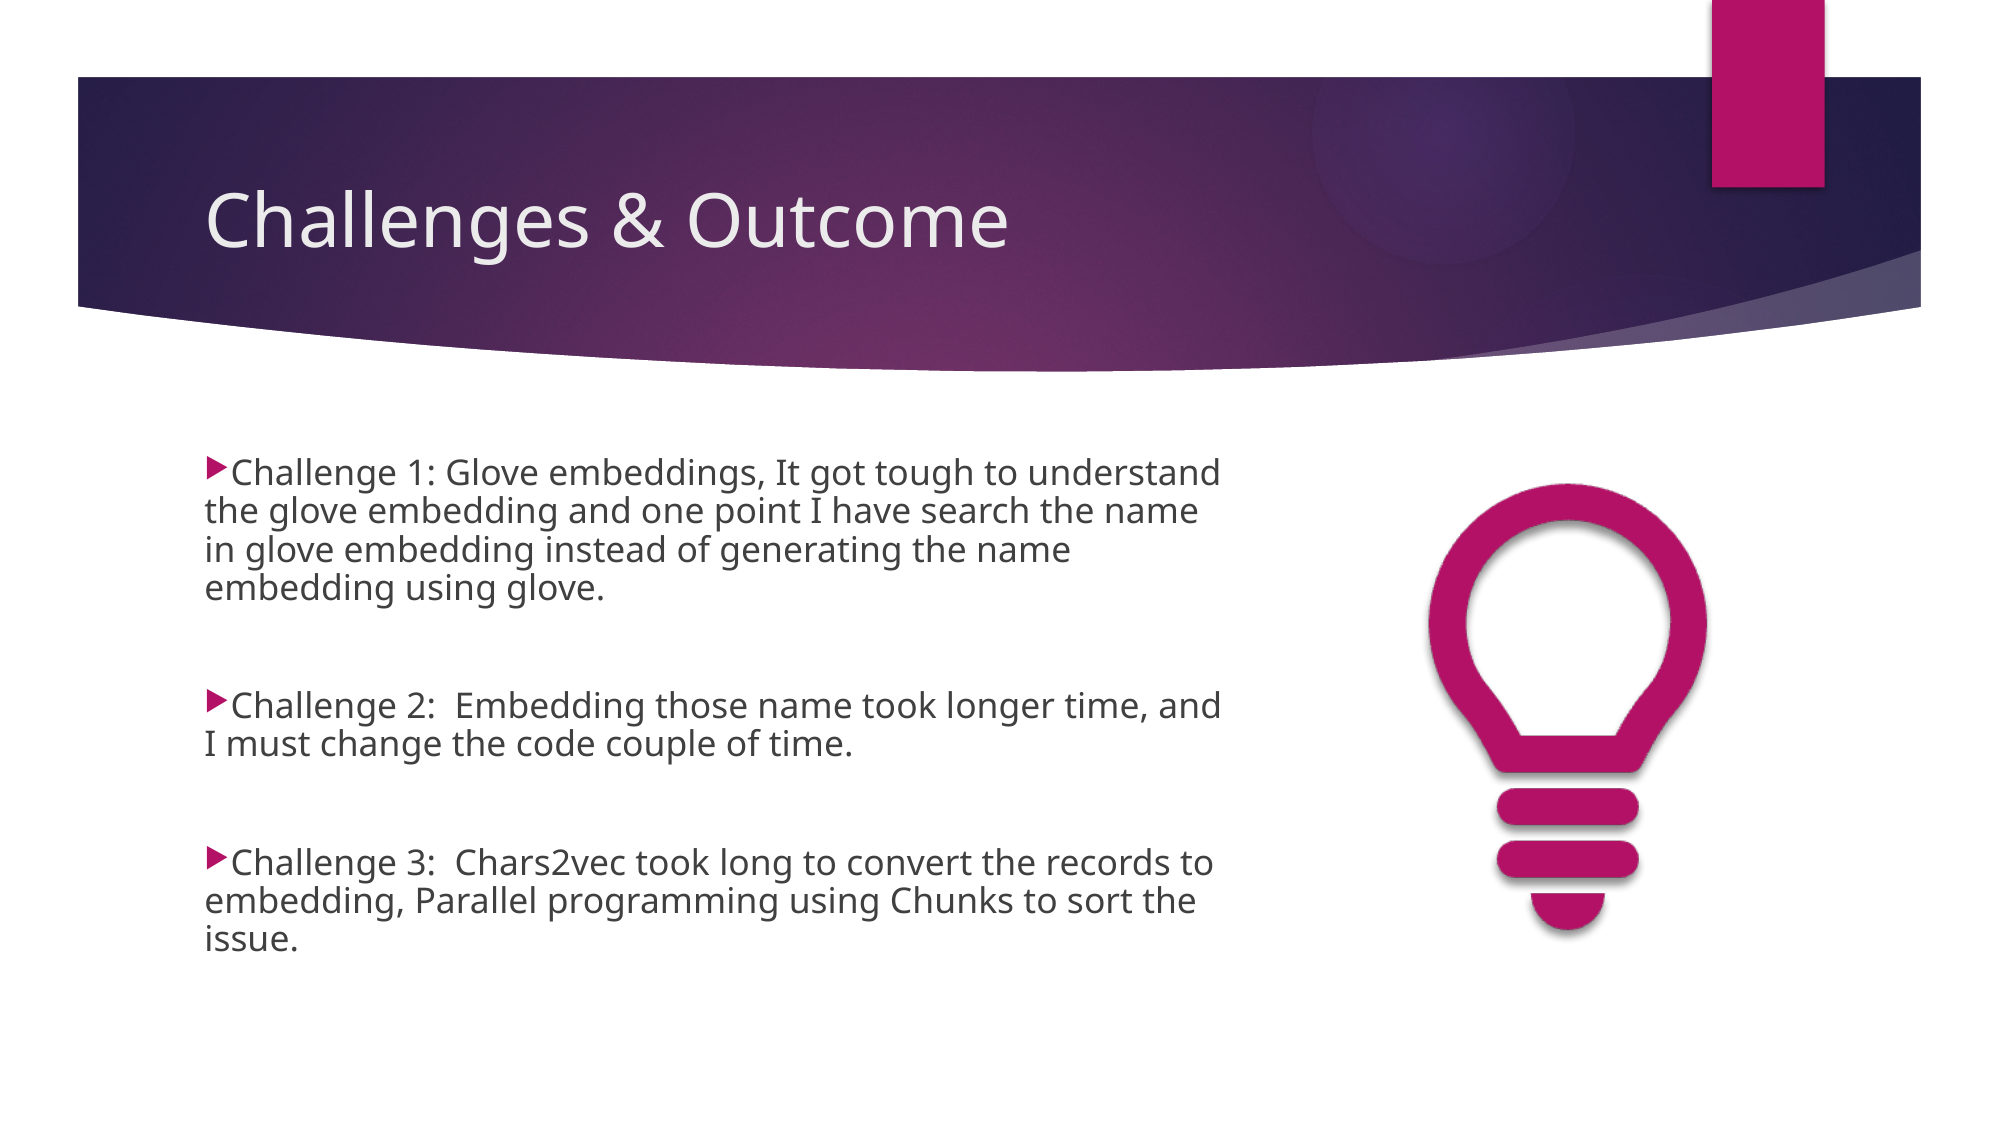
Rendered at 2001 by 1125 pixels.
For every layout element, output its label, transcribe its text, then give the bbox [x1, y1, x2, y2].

picture [1316, 455, 1821, 959]
text_box Challenge 1: Glove embeddings, It got tough to understand the glove embedding and one point I have search the name in glove embedding instead of generating the name embedding using glove. Challenge 2: Embedding those name took longer time, and I must change the code couple of time. Challenge 3: Chars2vec took long to convert the records to embedding, Parallel programming using Chunks to sort the issue. [189, 427, 1239, 988]
title Challenges & Outcome [189, 159, 1627, 276]
